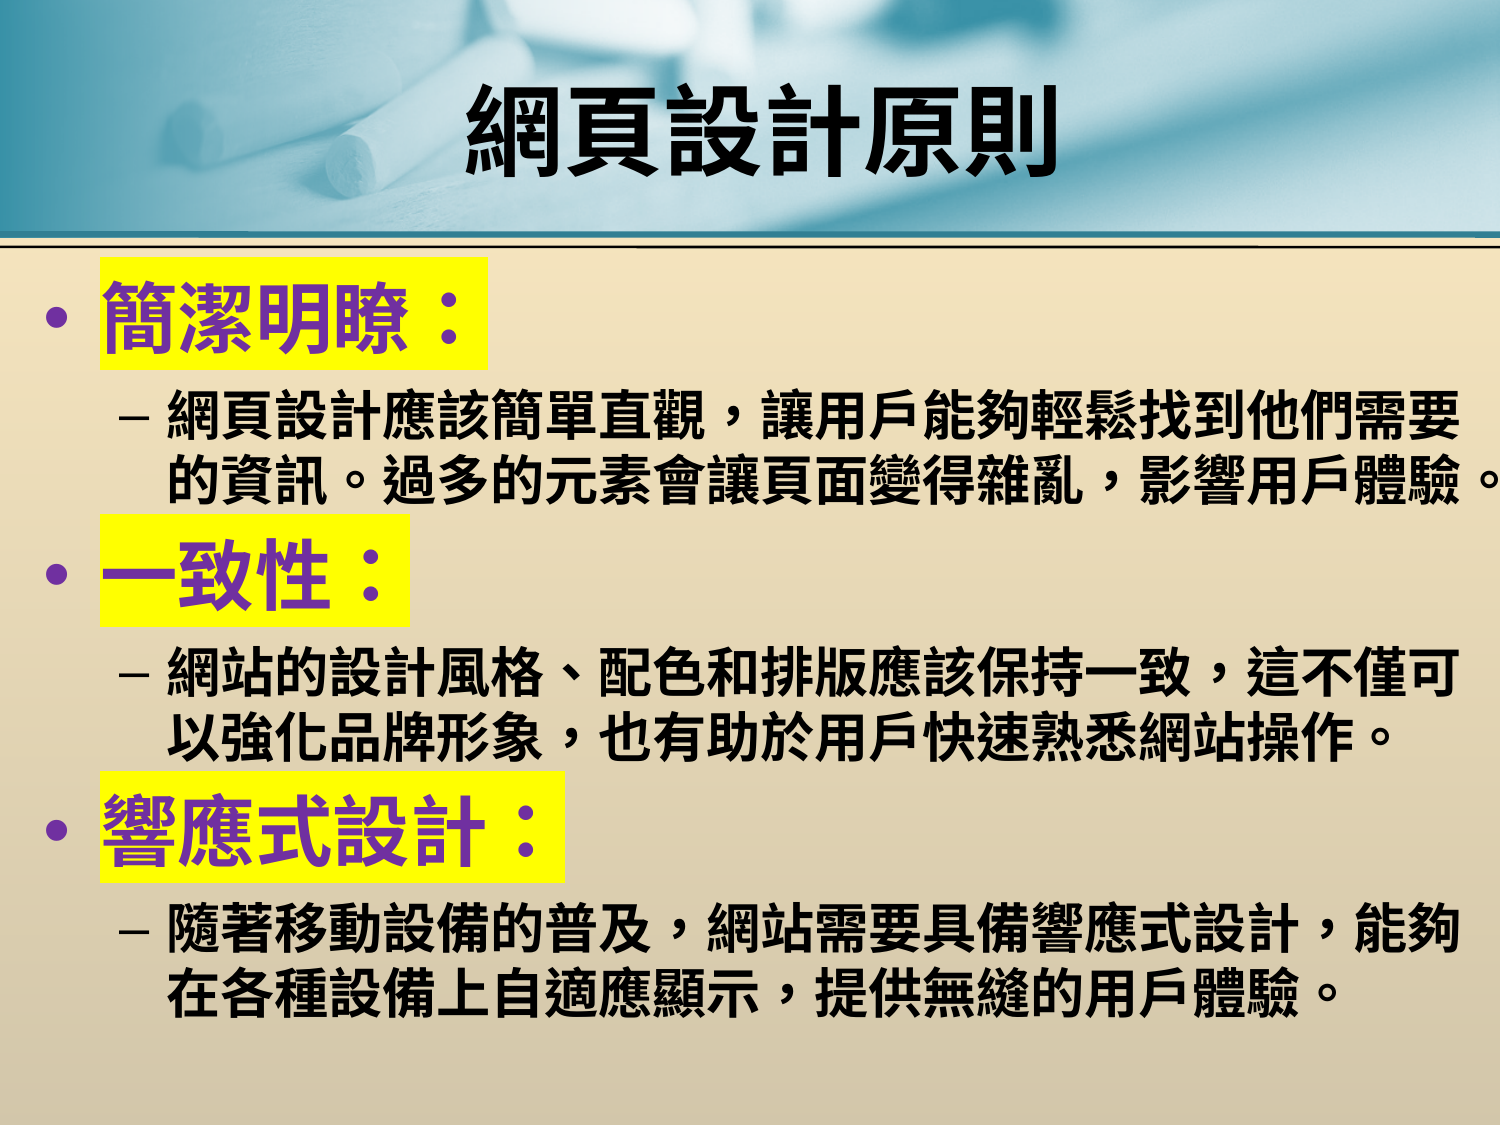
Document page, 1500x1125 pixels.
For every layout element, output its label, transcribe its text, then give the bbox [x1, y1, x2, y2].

list 簡潔明瞭： 網頁設計應該簡單直觀，讓用戶能夠輕鬆找到他們需要的資訊。過多的元素會讓頁面變得雜亂，影響用戶體驗。 一致性： 網站的設計風格、配色和排版應該保持一致，這不僅可以強化品牌形象，也有助於用戶快速熟悉網站操作。 響應式設計： 隨著移動設備的普及，網站需要具備響應式設計，能夠在各種設備上自適應顯示，提供無縫的用戶體驗。 [29, 262, 1481, 1103]
title 網頁設計原則 [45, 24, 1481, 233]
